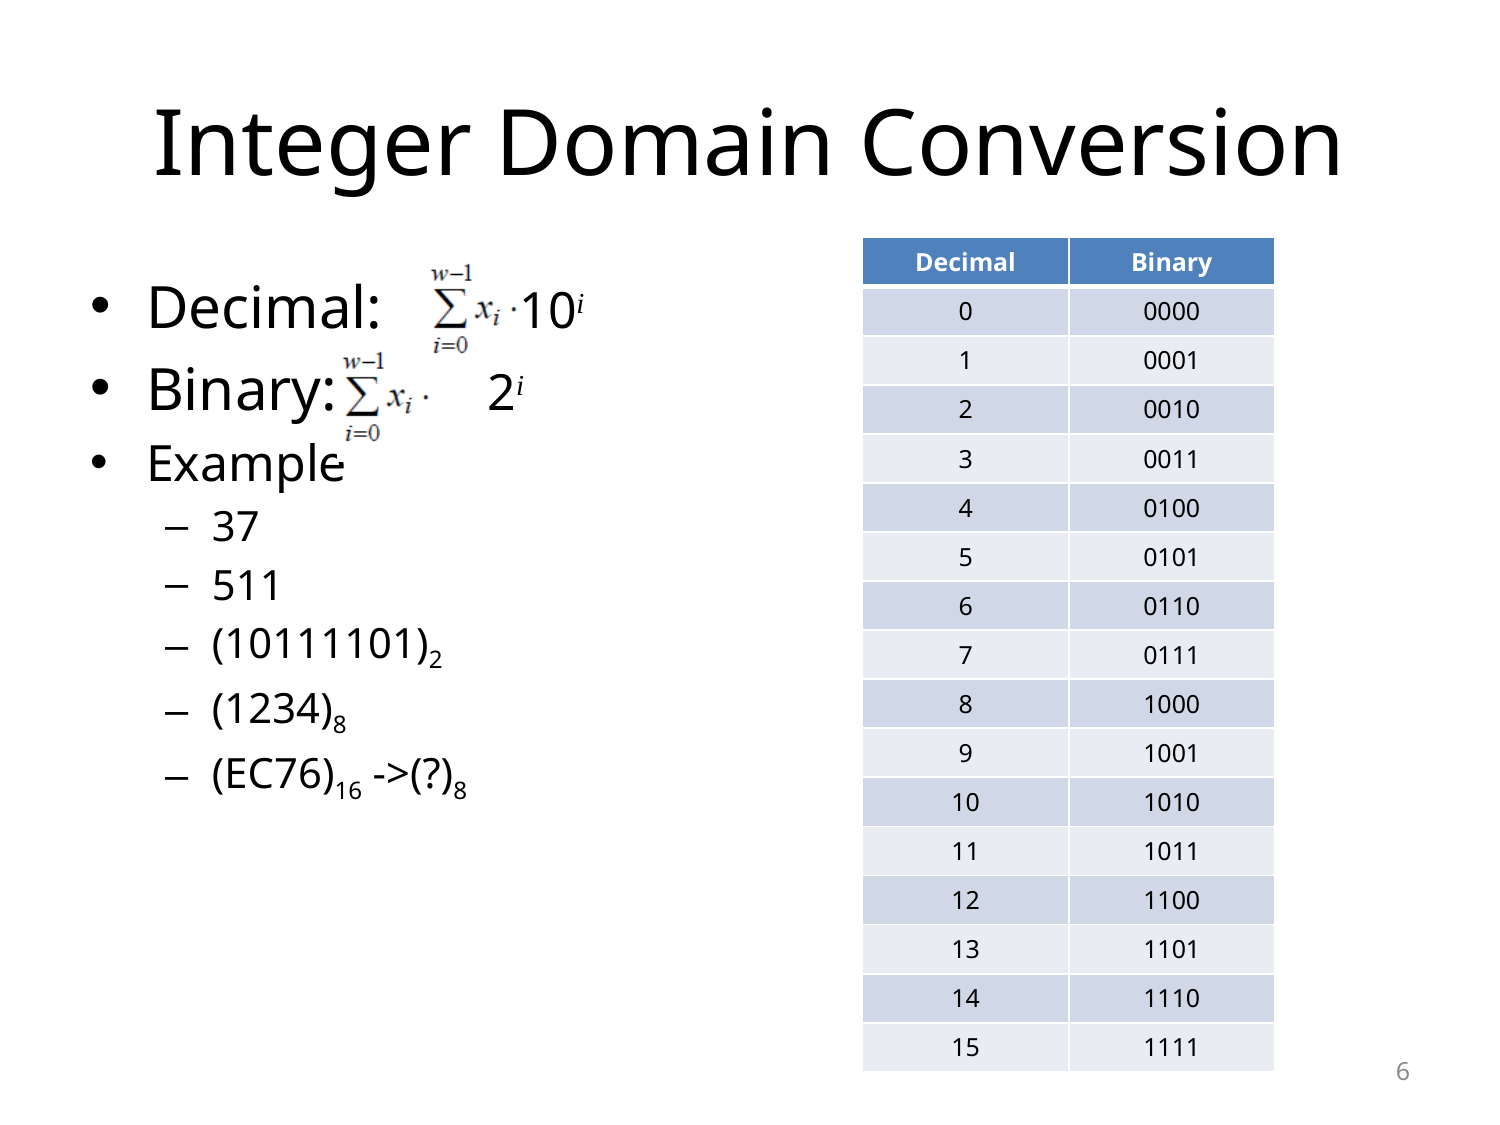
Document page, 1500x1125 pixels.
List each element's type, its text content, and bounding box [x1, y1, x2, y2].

table_cell 4 [863, 484, 1068, 531]
table_cell 15 [863, 1024, 1068, 1071]
table_cell 13 [863, 925, 1068, 973]
table_cell 0 [863, 289, 1068, 335]
table_header Binary [1070, 238, 1274, 284]
table_cell 1010 [1070, 778, 1274, 826]
table_cell 2 [863, 386, 1068, 433]
table_cell 5 [863, 533, 1068, 580]
table_cell 1 [863, 337, 1068, 384]
table_cell 0010 [1070, 386, 1274, 433]
table_cell 0100 [1070, 484, 1274, 531]
table_cell 3 [863, 435, 1068, 482]
table_cell 6 [863, 582, 1068, 629]
table_cell 0111 [1070, 631, 1274, 678]
list Decimal: 10i Binary: 2i Example 37 511 (10111101)2 (1234)8 (EC76)16 ->(?)8 [75, 262, 738, 1005]
table_cell 8 [863, 680, 1068, 727]
table_cell 7 [863, 631, 1068, 678]
table_cell 1000 [1070, 680, 1274, 727]
table_cell 0110 [1070, 582, 1274, 629]
slide_number 6 [1074, 1042, 1425, 1103]
table_cell 1100 [1070, 876, 1274, 924]
table_cell 14 [863, 975, 1068, 1022]
table_cell 1111 [1070, 1024, 1274, 1071]
table_header Decimal [863, 238, 1068, 284]
table_cell 9 [863, 729, 1068, 776]
table_cell 0101 [1070, 533, 1274, 580]
table_cell 1001 [1070, 729, 1274, 776]
table_cell 10 [863, 778, 1068, 826]
picture [337, 249, 518, 462]
table_cell 1101 [1070, 925, 1274, 973]
table_cell 0011 [1070, 435, 1274, 482]
table_cell 1110 [1070, 975, 1274, 1022]
table_cell 1011 [1070, 827, 1274, 875]
table_cell 12 [863, 876, 1068, 924]
title Integer Domain Conversion [75, 45, 1425, 233]
table_cell 11 [863, 827, 1068, 875]
table_cell 0000 [1070, 289, 1274, 335]
table_cell 0001 [1070, 337, 1274, 384]
